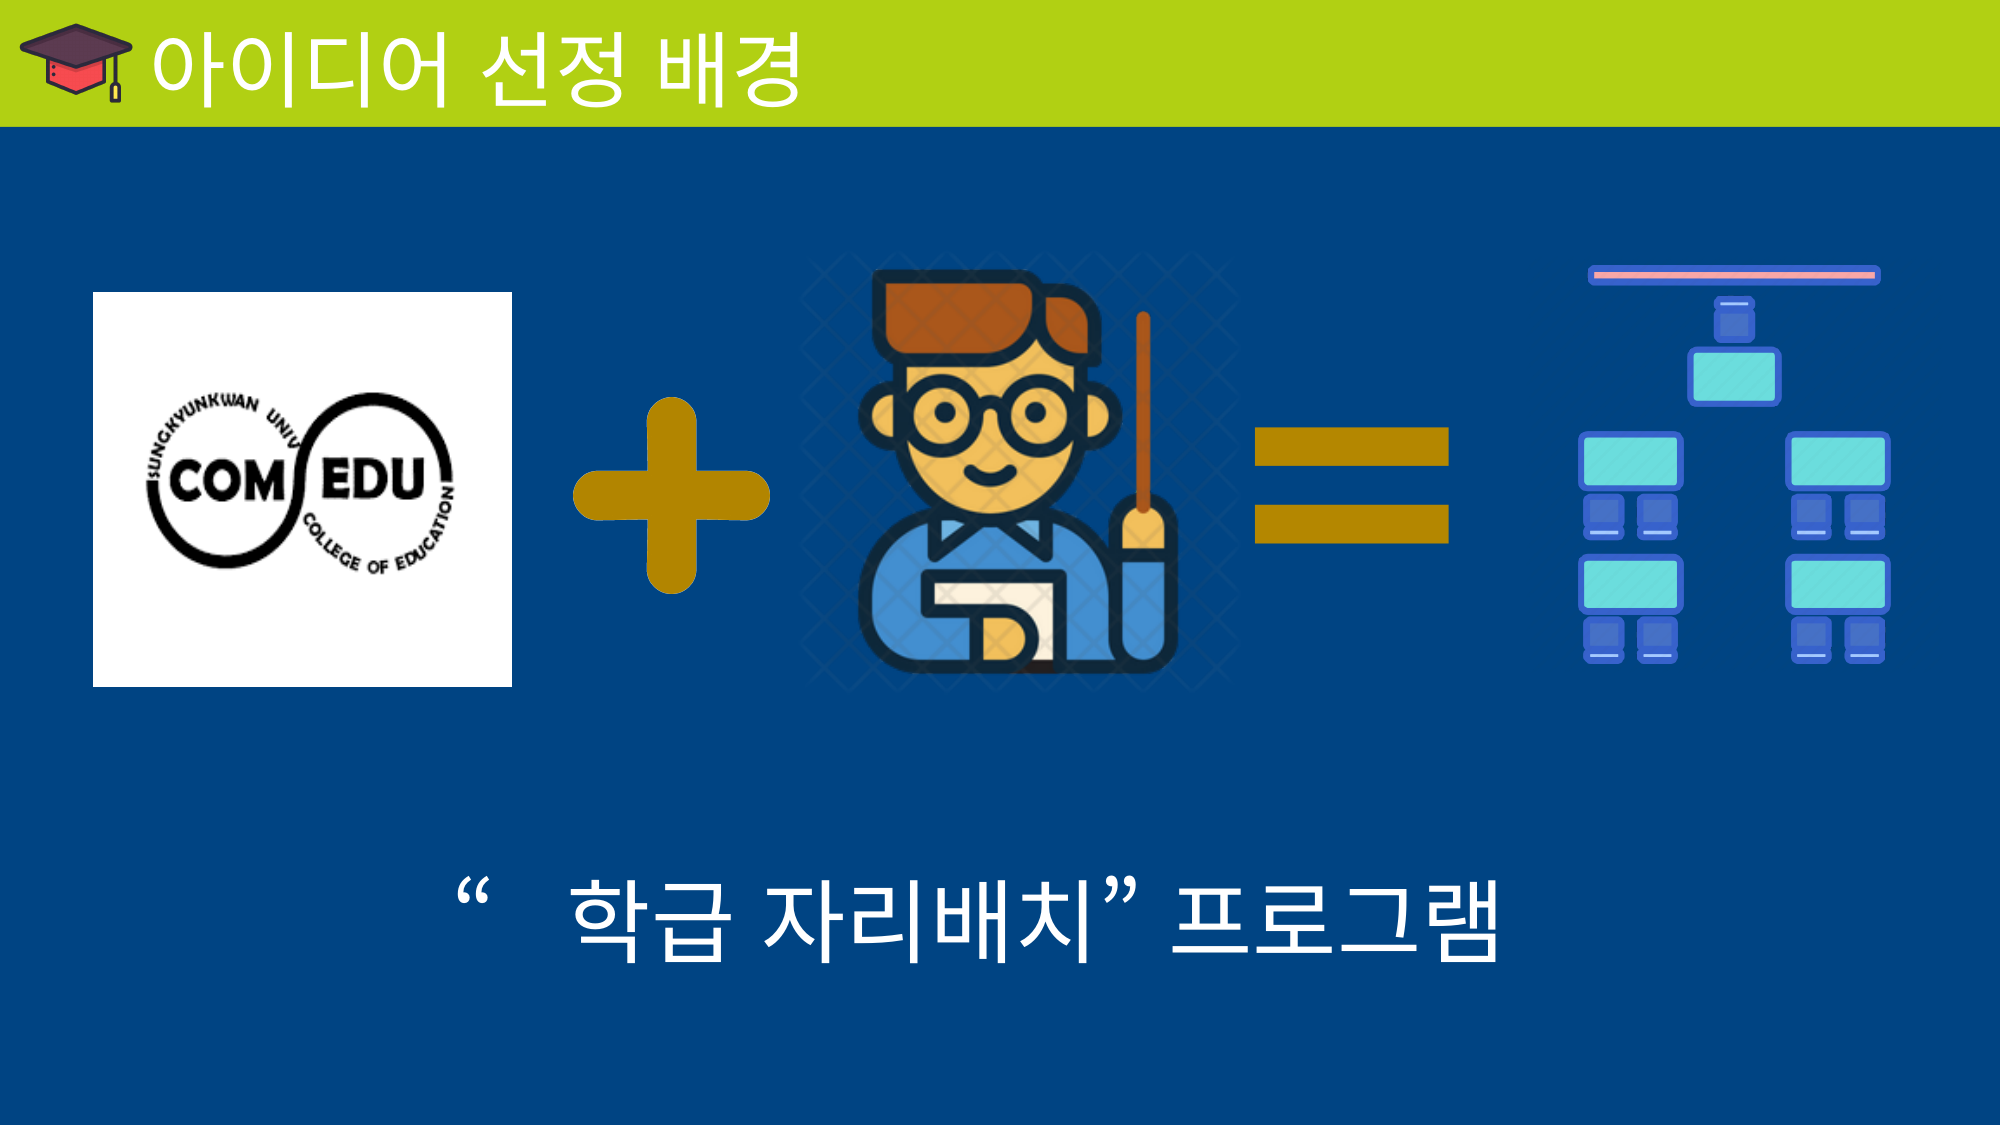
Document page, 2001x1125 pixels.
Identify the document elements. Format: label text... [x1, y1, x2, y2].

picture [15, 3, 136, 123]
text_box [0, 0, 2000, 126]
text_box “학급 자리배치” 프로그램 [438, 857, 1599, 983]
picture [573, 397, 770, 594]
text_box [0, 126, 2000, 1125]
picture [796, 249, 1943, 695]
picture [93, 292, 512, 687]
text_box 아이디어 선정 배경 [135, 10, 976, 126]
